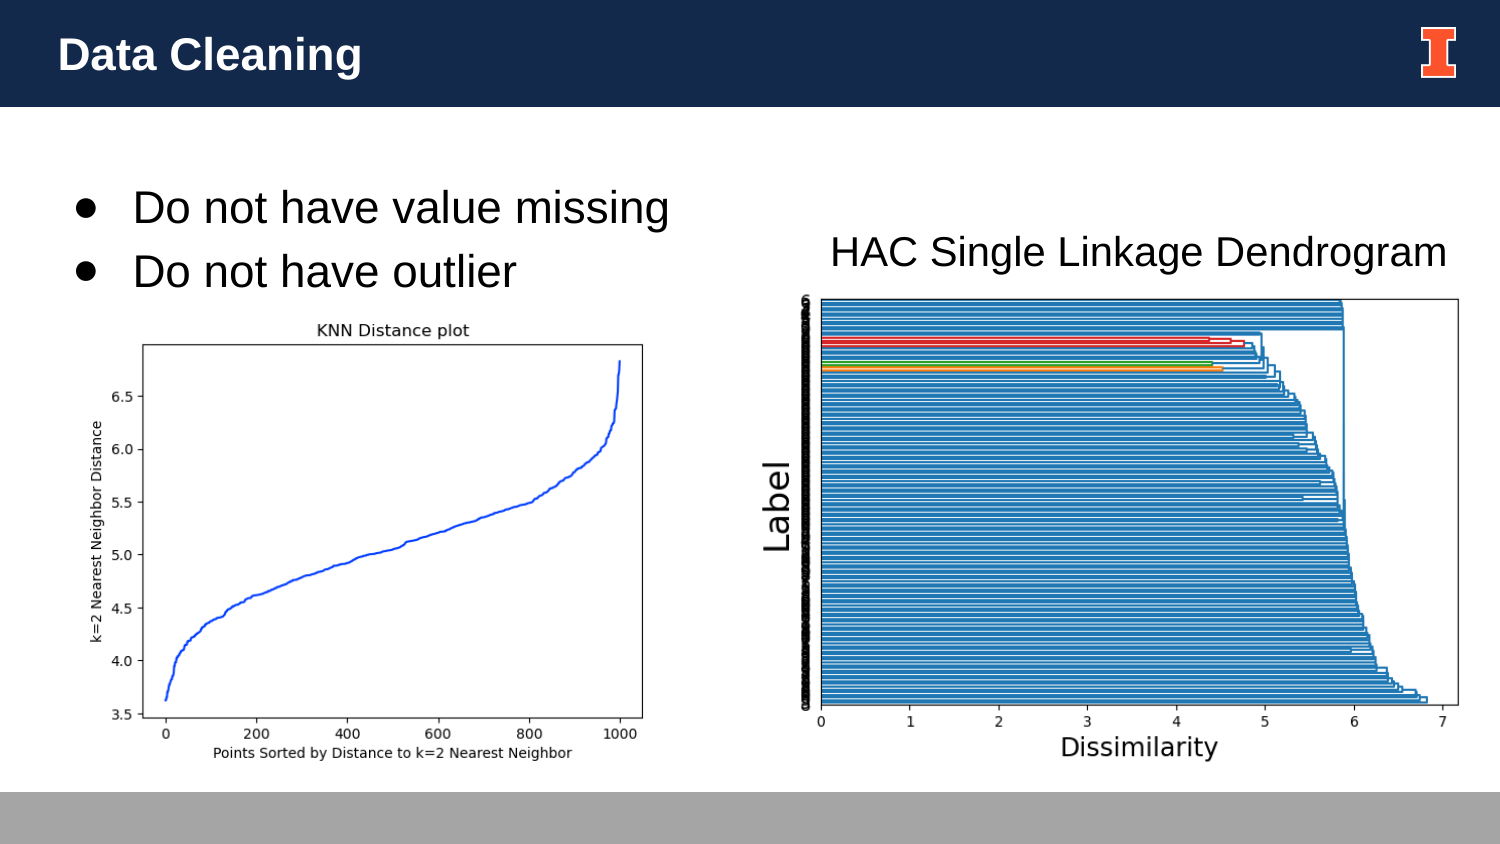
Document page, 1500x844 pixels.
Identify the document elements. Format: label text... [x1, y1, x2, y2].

picture [81, 314, 653, 771]
list Do not have value missing Do not have outlier [46, 164, 1422, 758]
text_box [0, 0, 1500, 107]
text_box Data Cleaning [46, 19, 1389, 86]
text_box [0, 792, 1500, 844]
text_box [749, 209, 1500, 771]
picture [1421, 27, 1456, 78]
